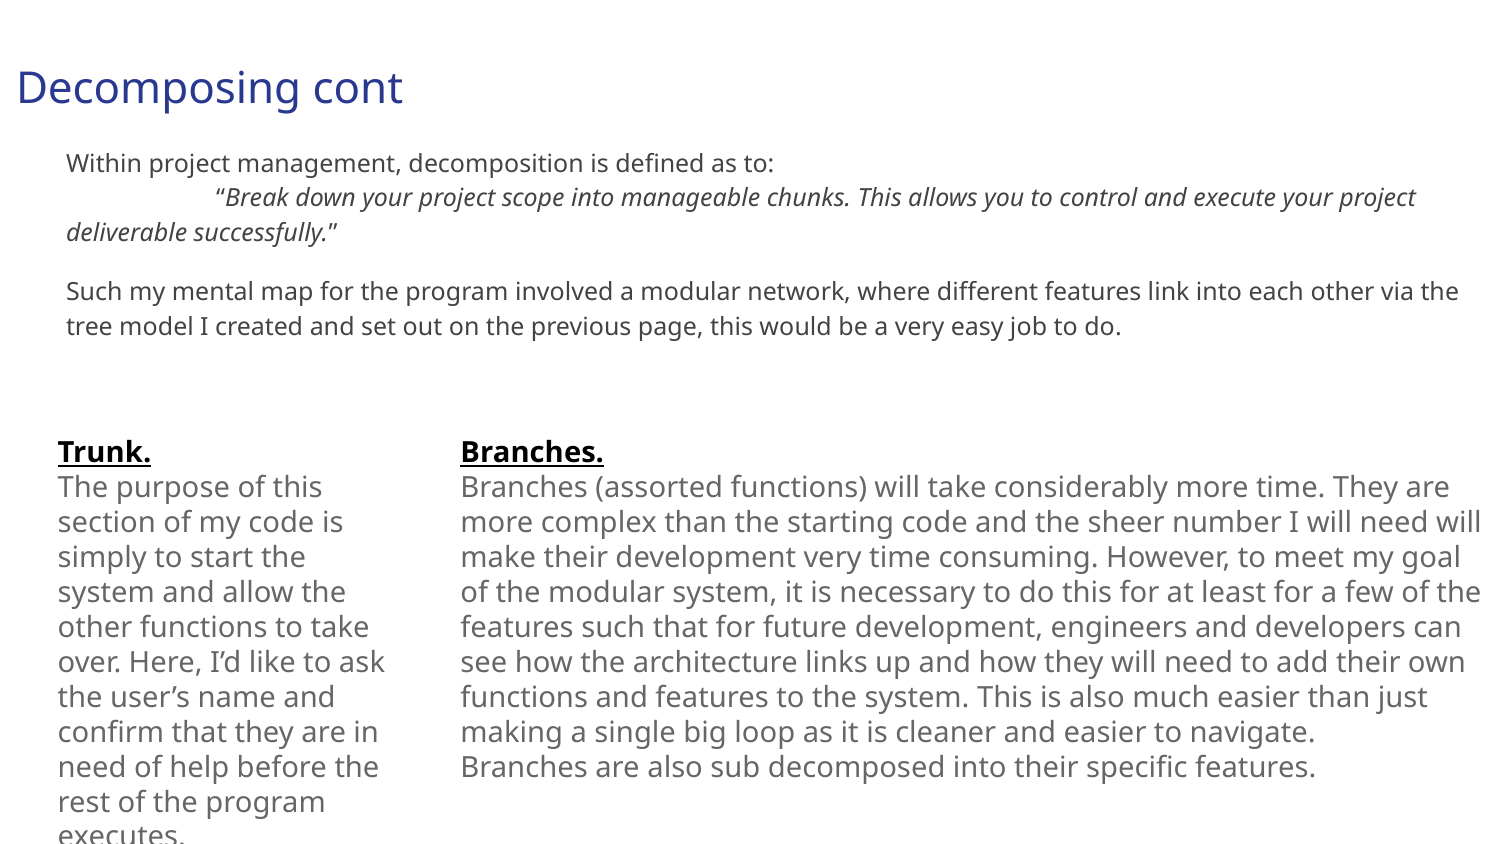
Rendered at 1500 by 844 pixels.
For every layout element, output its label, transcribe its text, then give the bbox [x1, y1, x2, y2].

list Within project management, decomposition is defined as to: “Break down your project scope into manageable chunks. This allows you to control and execute your project deliverable successfully.” Such my mental map for the program involved a modular network, where different features link into each other via the tree model I created and set out on the previous page, this would be a very easy job to do. [51, 127, 1500, 377]
text_box Branches. Branches (assorted functions) will take considerably more time. They are more complex than the starting code and the sheer number I will need will make their development very time consuming. However, to meet my goal of the modular system, it is necessary to do this for at least for a few of the features such that for future development, engineers and developers can see how the architecture links up and how they will need to add their own functions and features to the system. This is also much easier than just making a single big loop as it is cleaner and easier to navigate. Branches are also sub decomposed into their specific features. [445, 418, 1500, 798]
title Decomposing cont [1, 3, 462, 128]
text_box Trunk. The purpose of this section of my code is simply to start the system and allow the other functions to take over. Here, I’d like to ask the user’s name and confirm that they are in need of help before the rest of the program executes. [42, 418, 421, 844]
